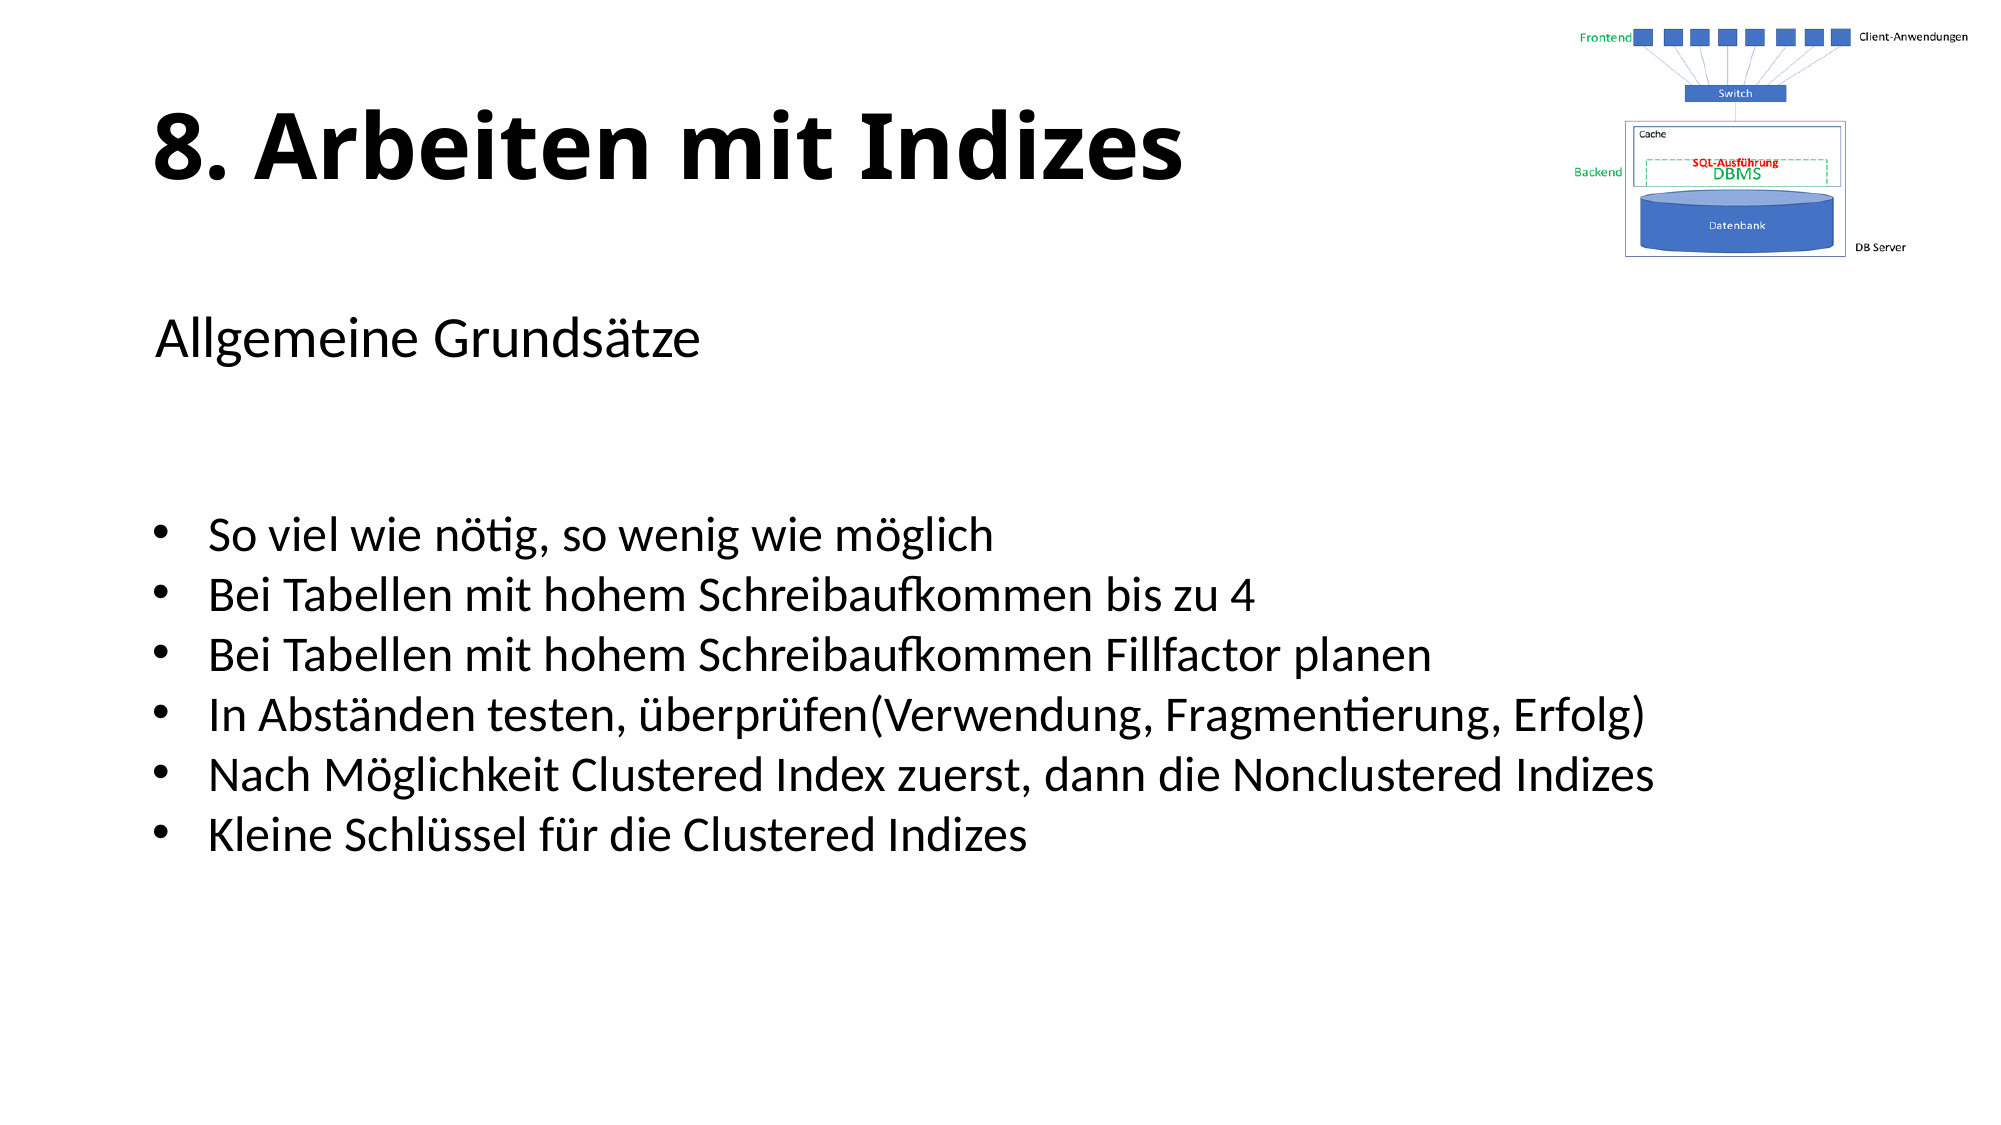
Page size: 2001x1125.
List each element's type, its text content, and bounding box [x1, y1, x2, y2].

picture [1565, 25, 1976, 261]
text_box Allgemeine Grundsätze [140, 291, 717, 377]
title 8. Arbeiten mit Indizes [137, 59, 1469, 240]
text_box So viel wie nötig, so wenig wie möglich Bei Tabellen mit hohem Schreibaufkommen bis zu 4 Bei Tabellen mit hohem Schreibaufkommen Fillfactor planen In Abständen testen, überprüfen(Verwendung, Fragmentierung, Erfolg) Nach Möglichkeit Clustered Index zuerst, dann die Nonclustered Indizes Kleine Schlüssel für die Clustered Indizes [137, 493, 1800, 869]
